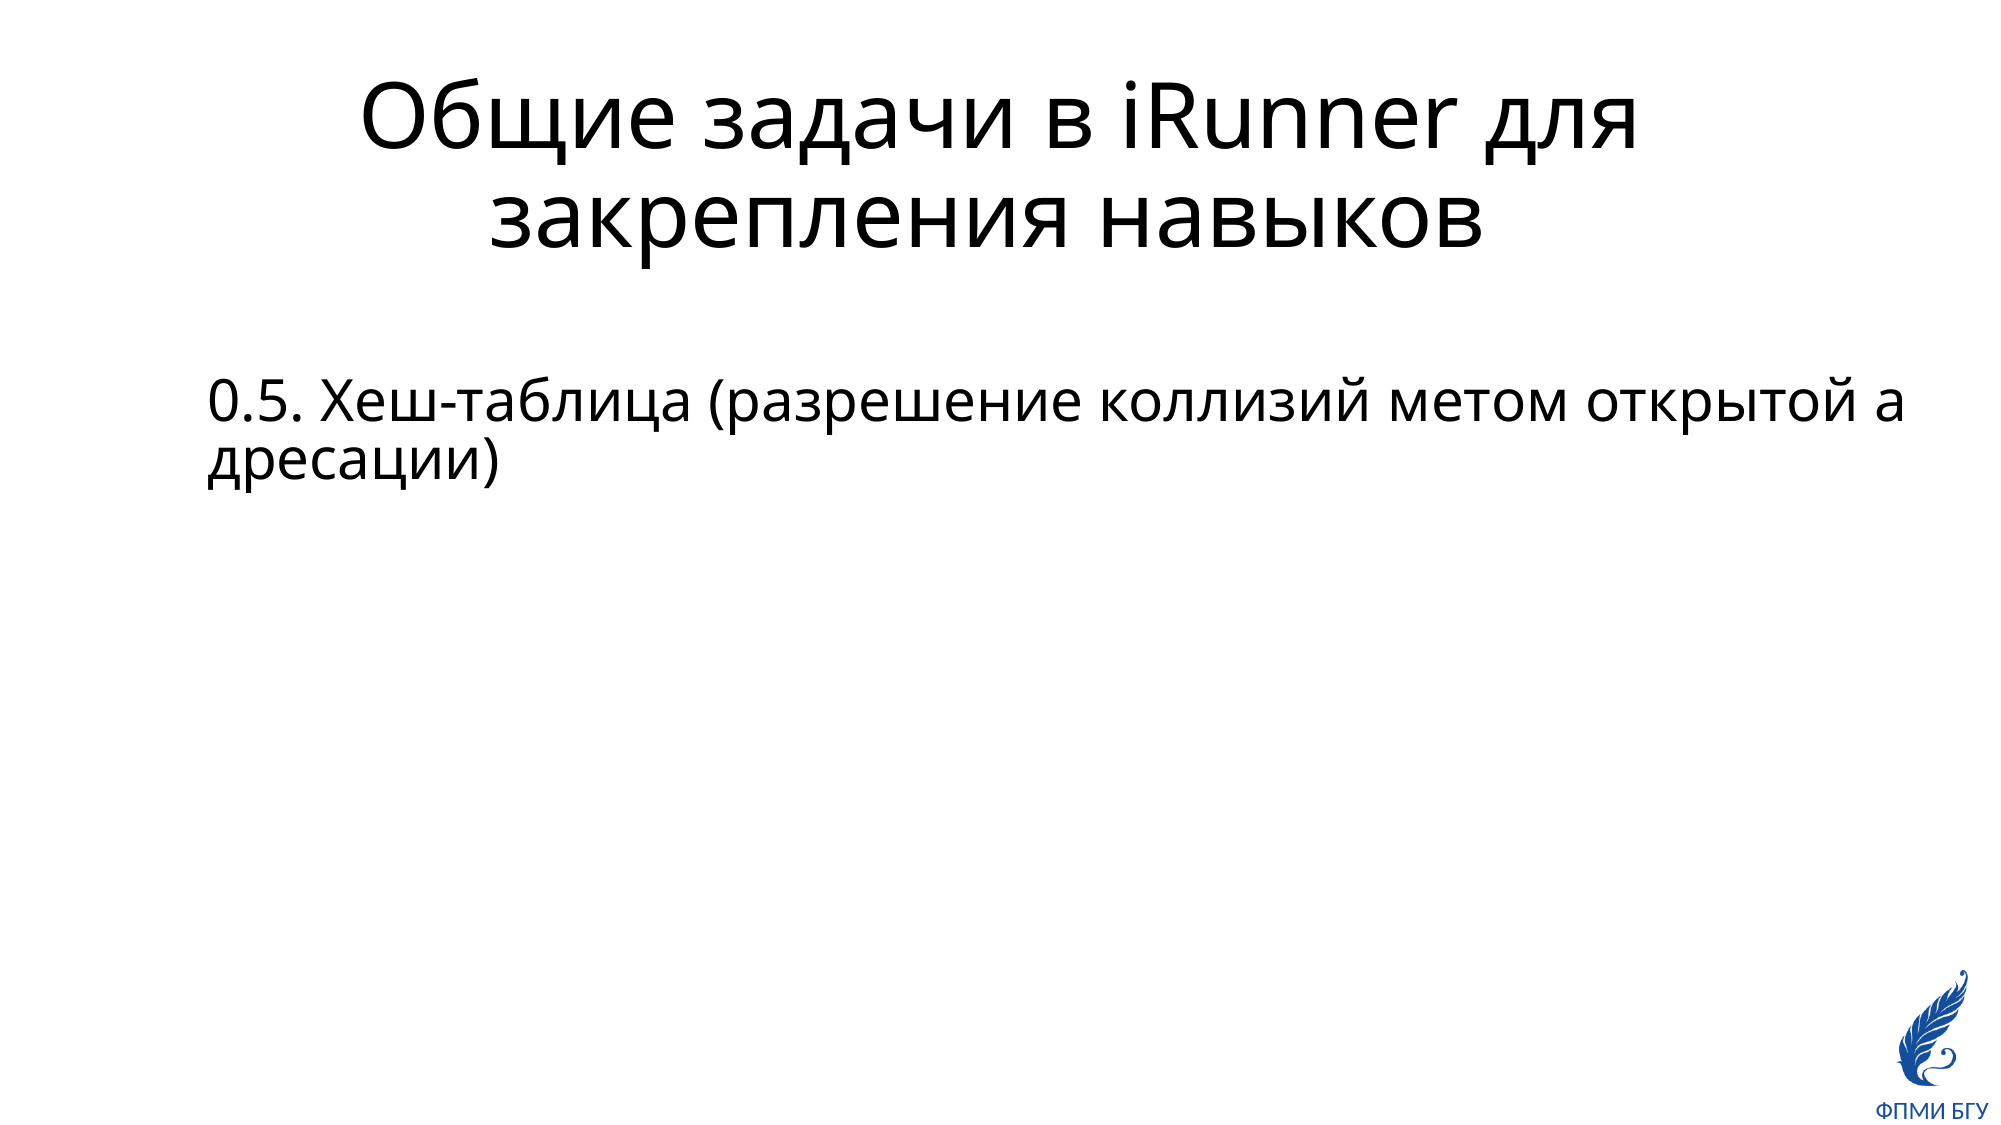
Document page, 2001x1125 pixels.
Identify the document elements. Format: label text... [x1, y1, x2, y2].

picture [1896, 970, 1973, 1086]
text_box 0.5. Хеш-таблица (разрешение коллизий метом открытой адресации) [192, 363, 1940, 520]
title Общие задачи в iRunner для закрепления навыков [137, 59, 1863, 278]
